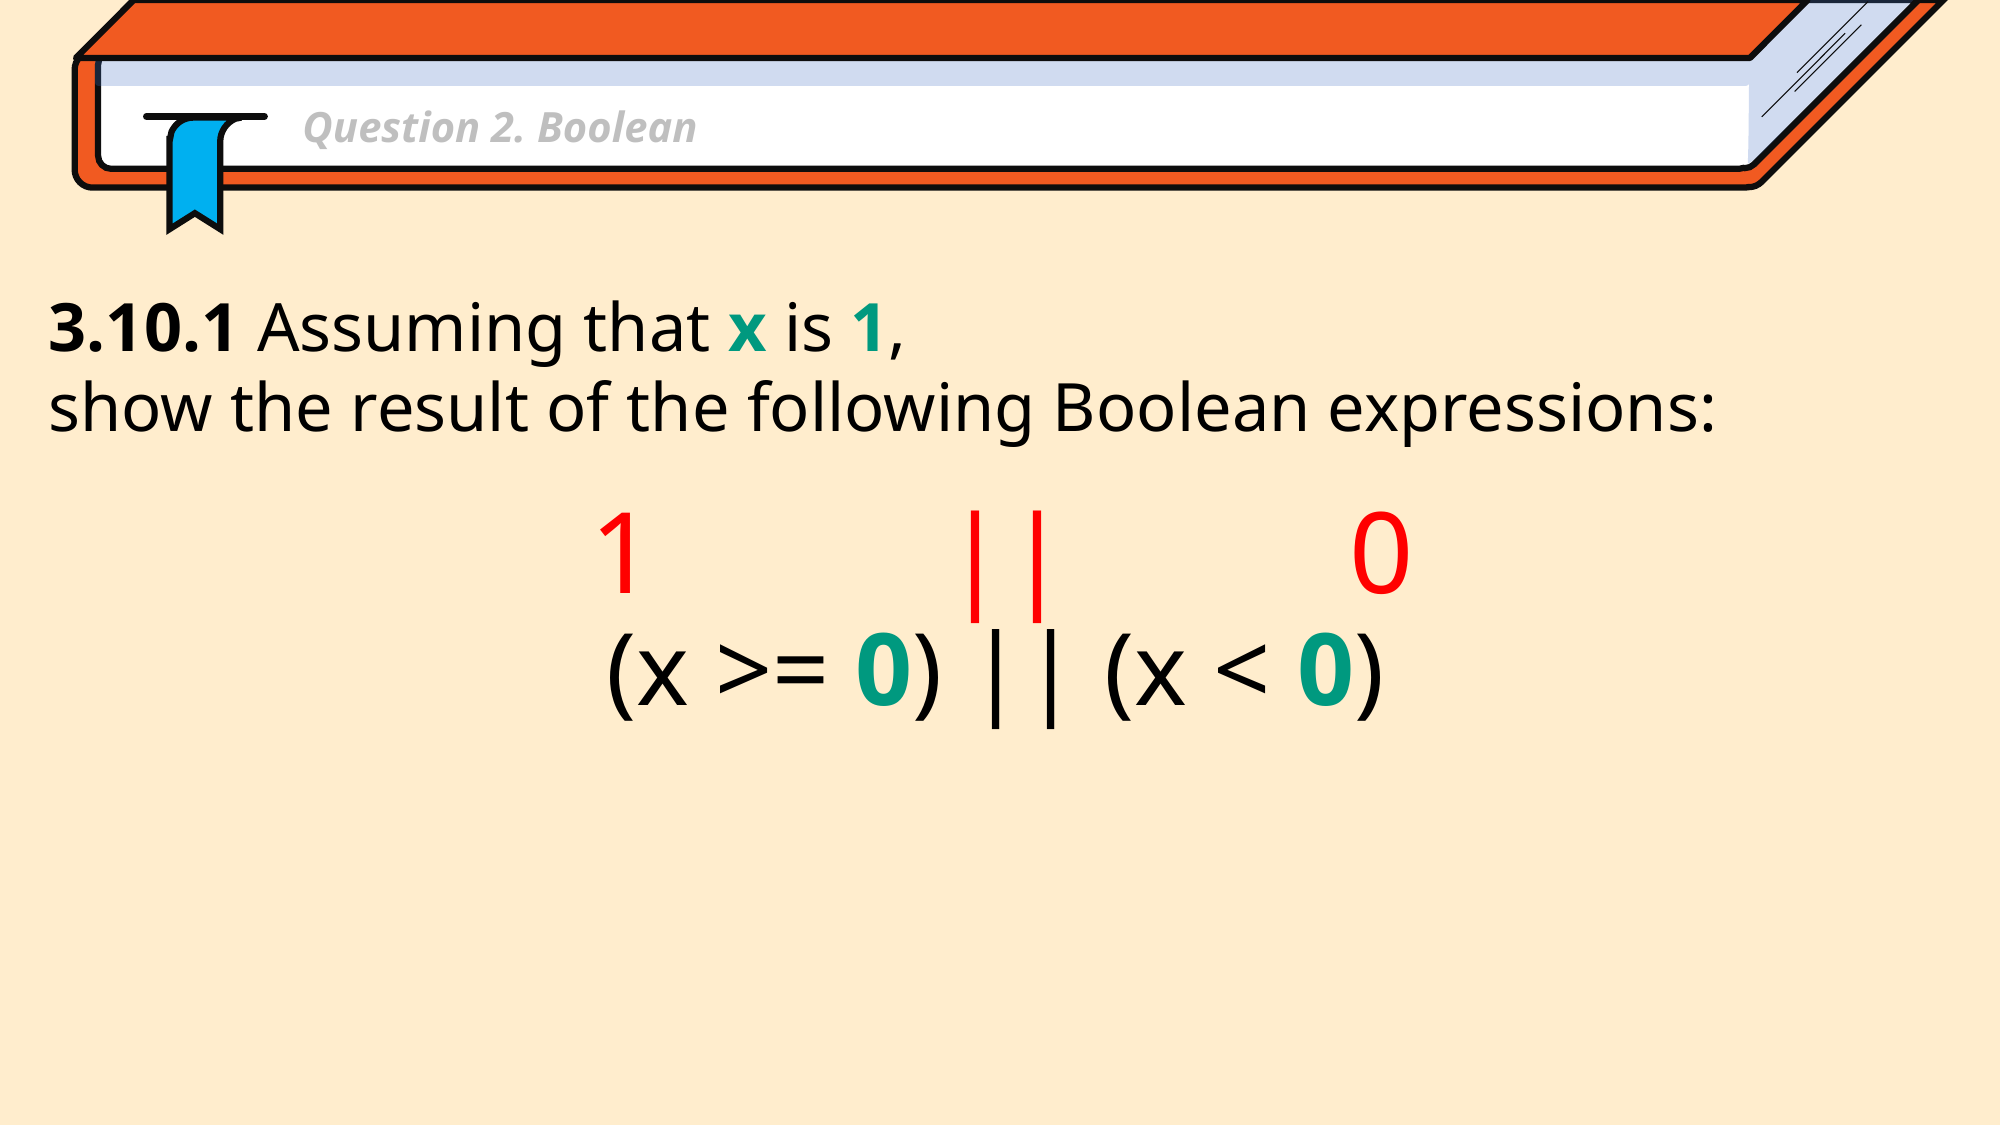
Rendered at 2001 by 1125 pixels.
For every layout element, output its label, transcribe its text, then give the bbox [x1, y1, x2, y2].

text_box 0 [1334, 474, 1430, 624]
text_box 1 [575, 474, 670, 624]
text_box || [929, 475, 1084, 626]
text_box 3.10.1 Assuming that x is 1, show the result of the following Boolean expressions: (x >= 0) || (x < 0) [34, 277, 1983, 733]
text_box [74, 0, 1944, 230]
